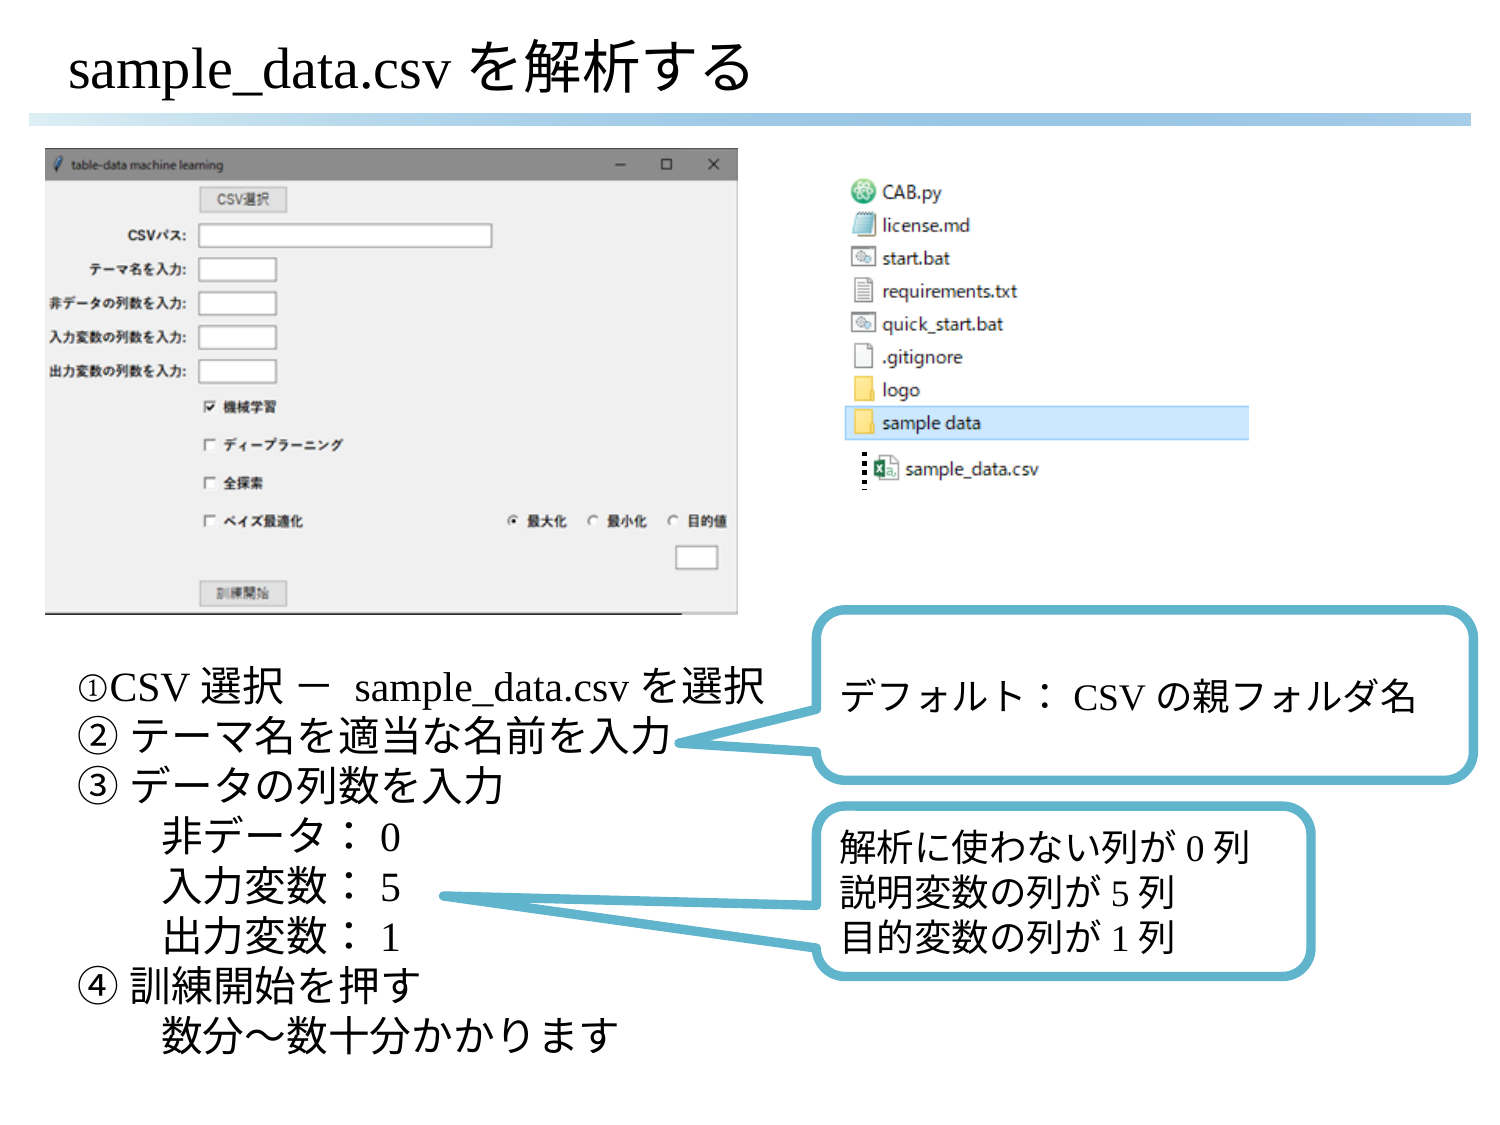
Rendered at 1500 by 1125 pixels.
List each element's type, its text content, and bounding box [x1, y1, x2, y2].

title sample_data.csvを解析する [53, 19, 1425, 112]
text_box 解析に使わない列が0列 説明変数の列が5列 目的変数の列が1列 [441, 803, 1314, 979]
text_box ①CSV選択 － sample_data.csvを選択 ②テーマ名を適当な名前を入力 ③データの列数を入力 非データ：0 入力変数：5 出力変数：1 ④訓練開始を押す 数分～数十分かかります [63, 652, 780, 1068]
picture [45, 148, 739, 615]
text_box デフォルト：CSVの親フォルダ名 [676, 607, 1476, 783]
picture [830, 170, 1249, 511]
